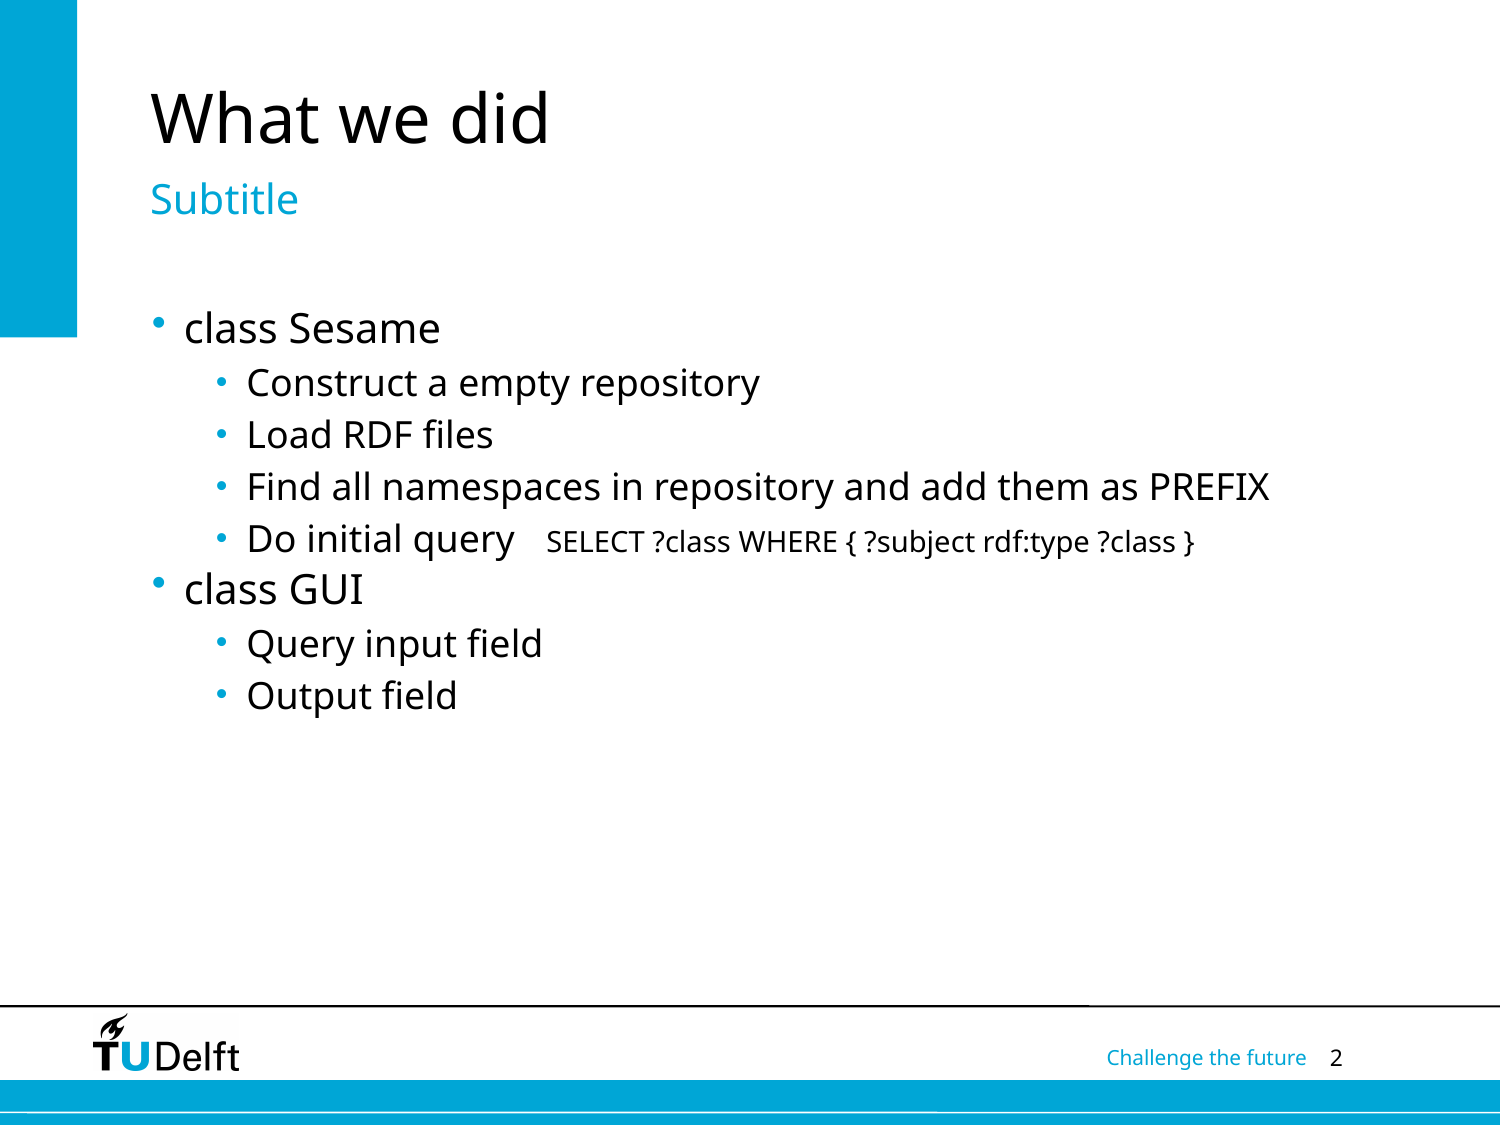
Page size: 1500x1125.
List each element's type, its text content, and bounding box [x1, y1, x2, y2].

list class Sesame Construct a empty repository Load RDF files Find all namespaces in repository and add them as PREFIX Do initial query SELECT ?class WHERE { ?subject rdf:type ?class } class GUI Query input field Output field [151, 299, 1323, 876]
picture [93, 1013, 239, 1071]
text_box Subtitle [149, 170, 1263, 249]
title What we did [150, 75, 1325, 178]
